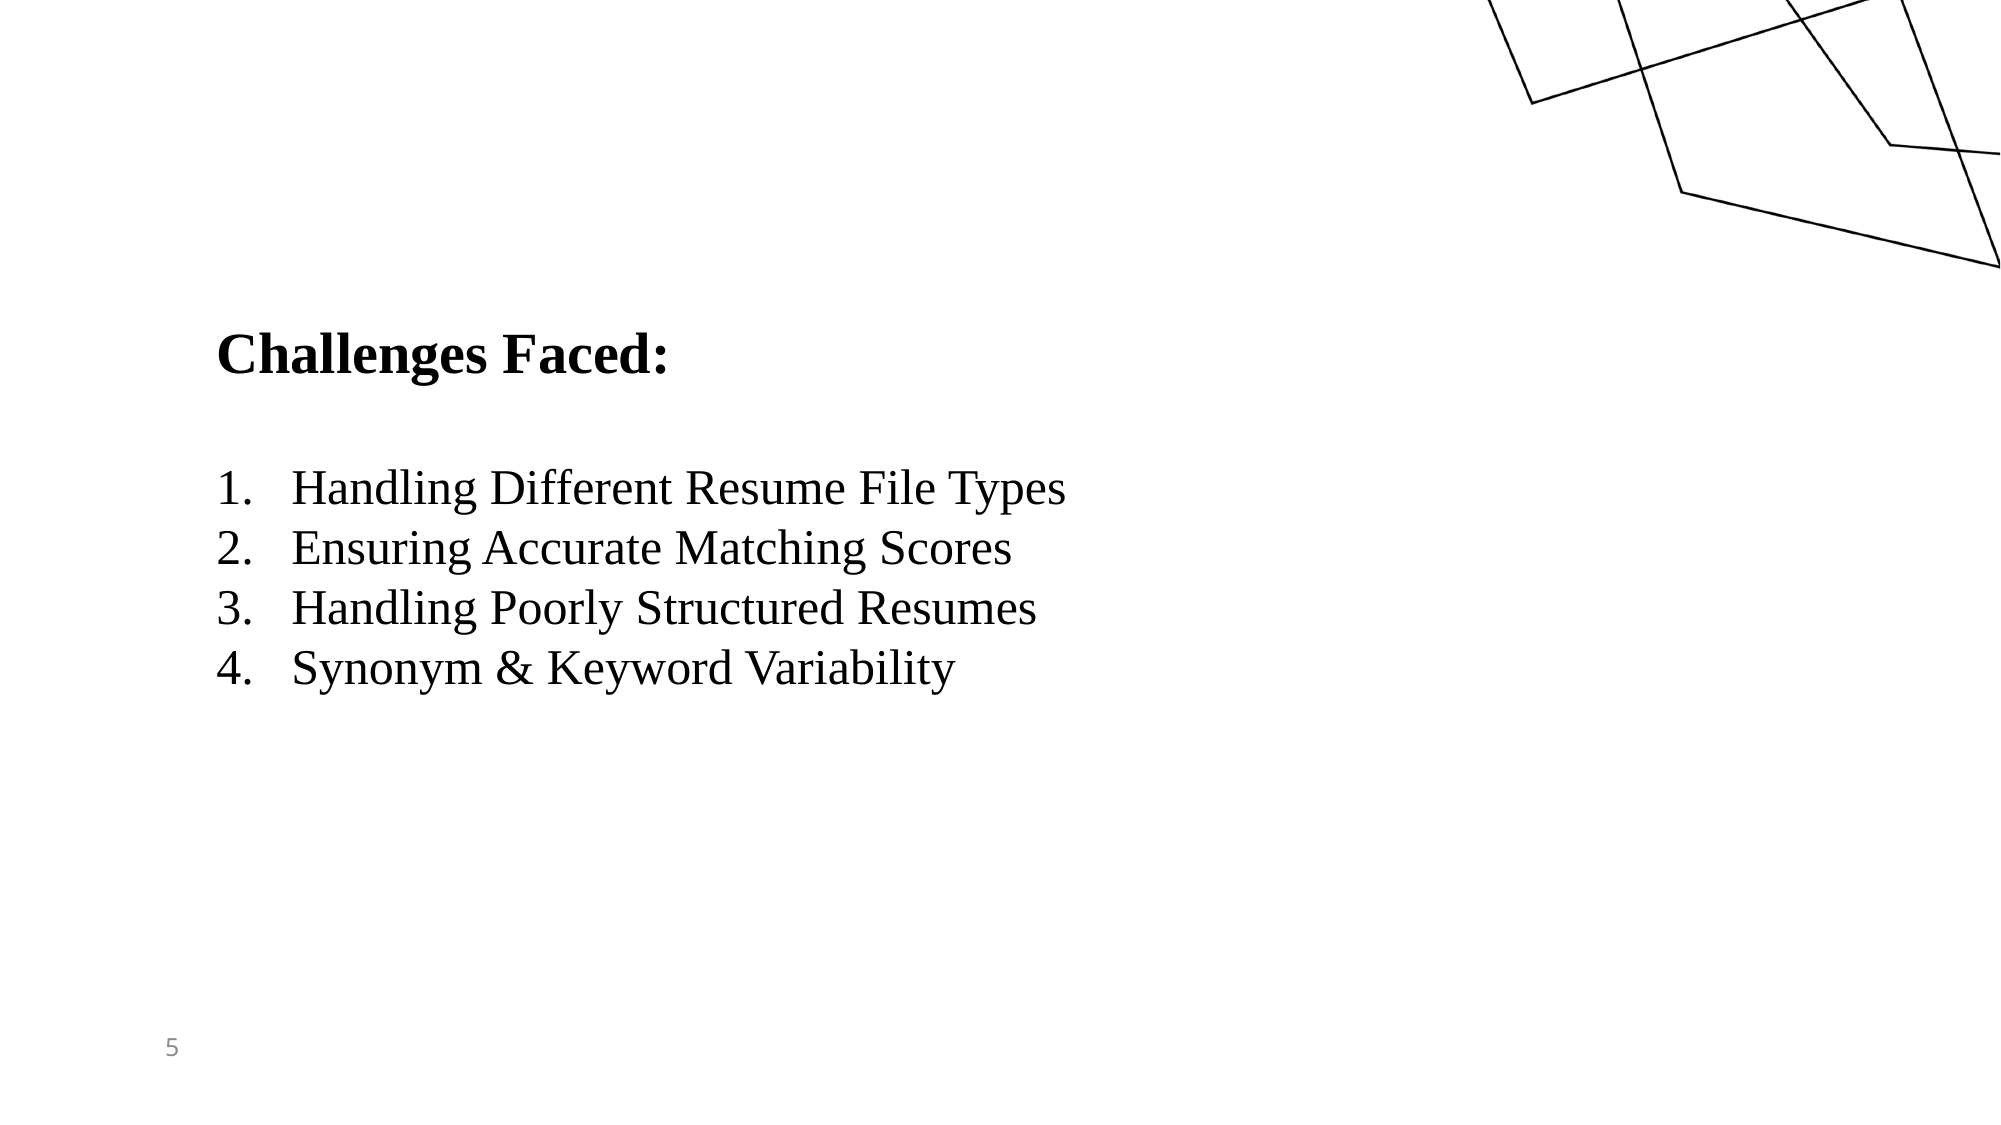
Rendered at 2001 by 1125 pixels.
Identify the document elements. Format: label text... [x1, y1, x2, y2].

slide_number 5 [150, 1024, 254, 1074]
text_box Challenges Faced: Handling Different Resume File Types Ensuring Accurate Matching Scores Handling Poorly Structured Resumes Synonym & Keyword Variability [201, 307, 1872, 703]
picture [1412, 0, 2001, 277]
